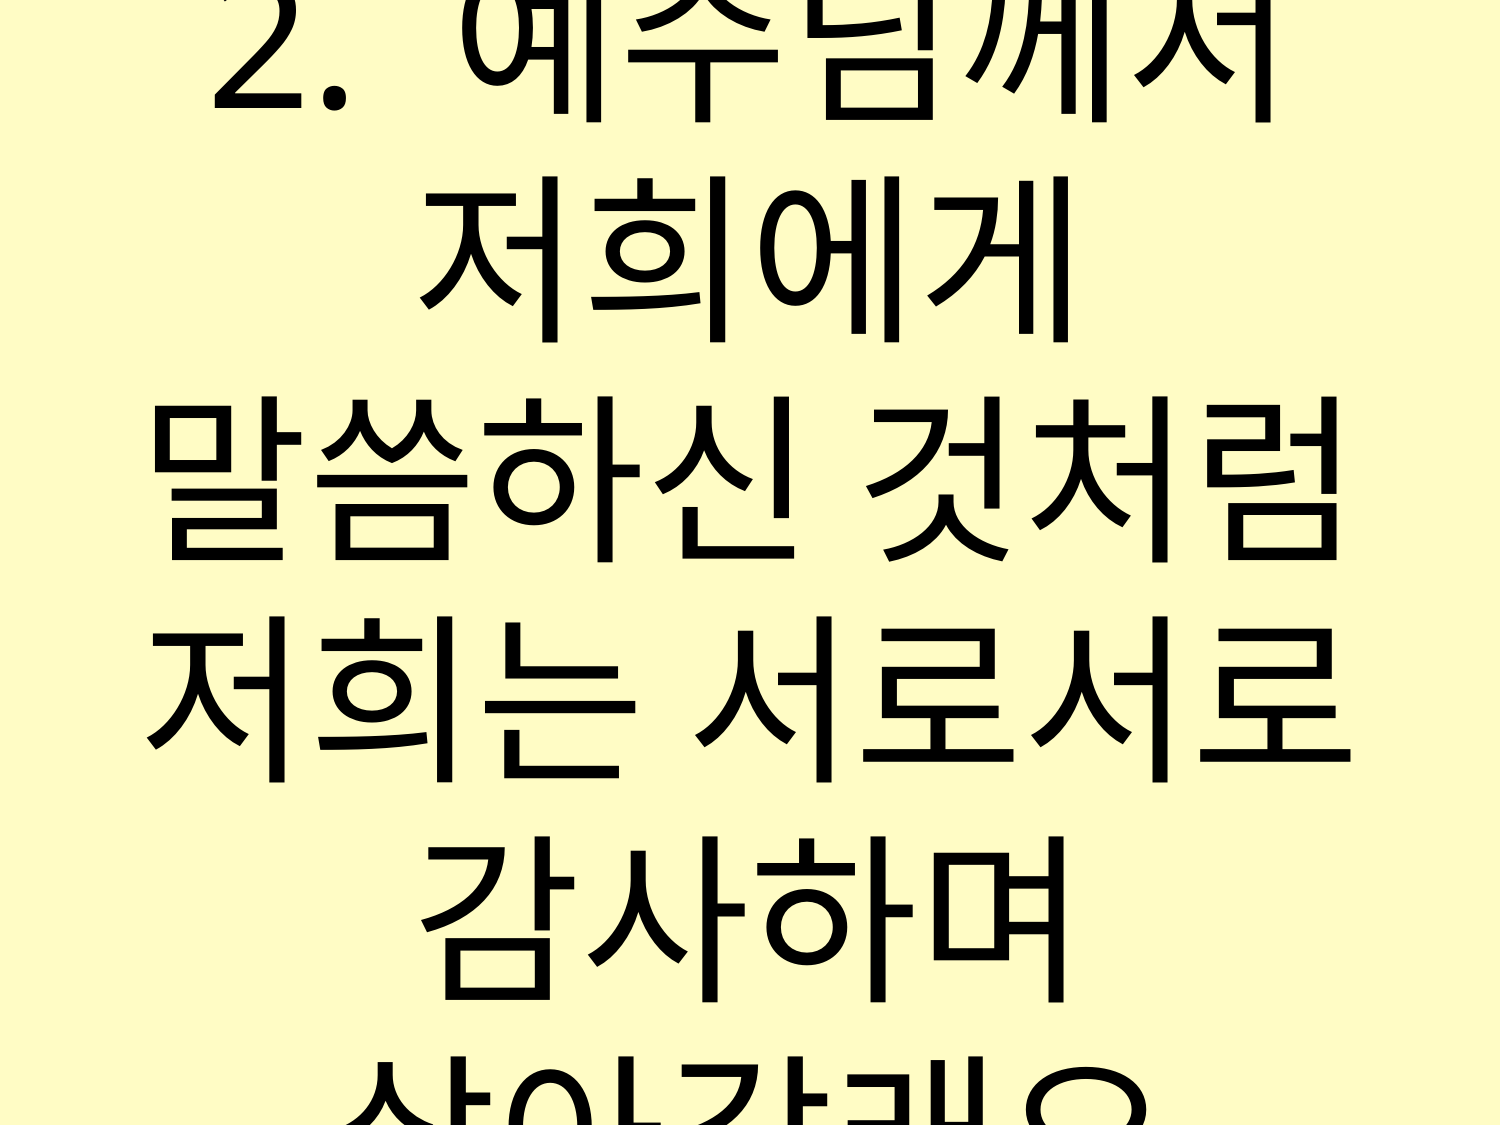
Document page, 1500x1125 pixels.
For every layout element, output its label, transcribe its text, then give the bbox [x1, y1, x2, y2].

text_box 2. 예수님께서 저희에게 말씀하신 것처럼 저희는 서로서로 감사하며 살아갈래요 [0, 0, 1500, 1125]
